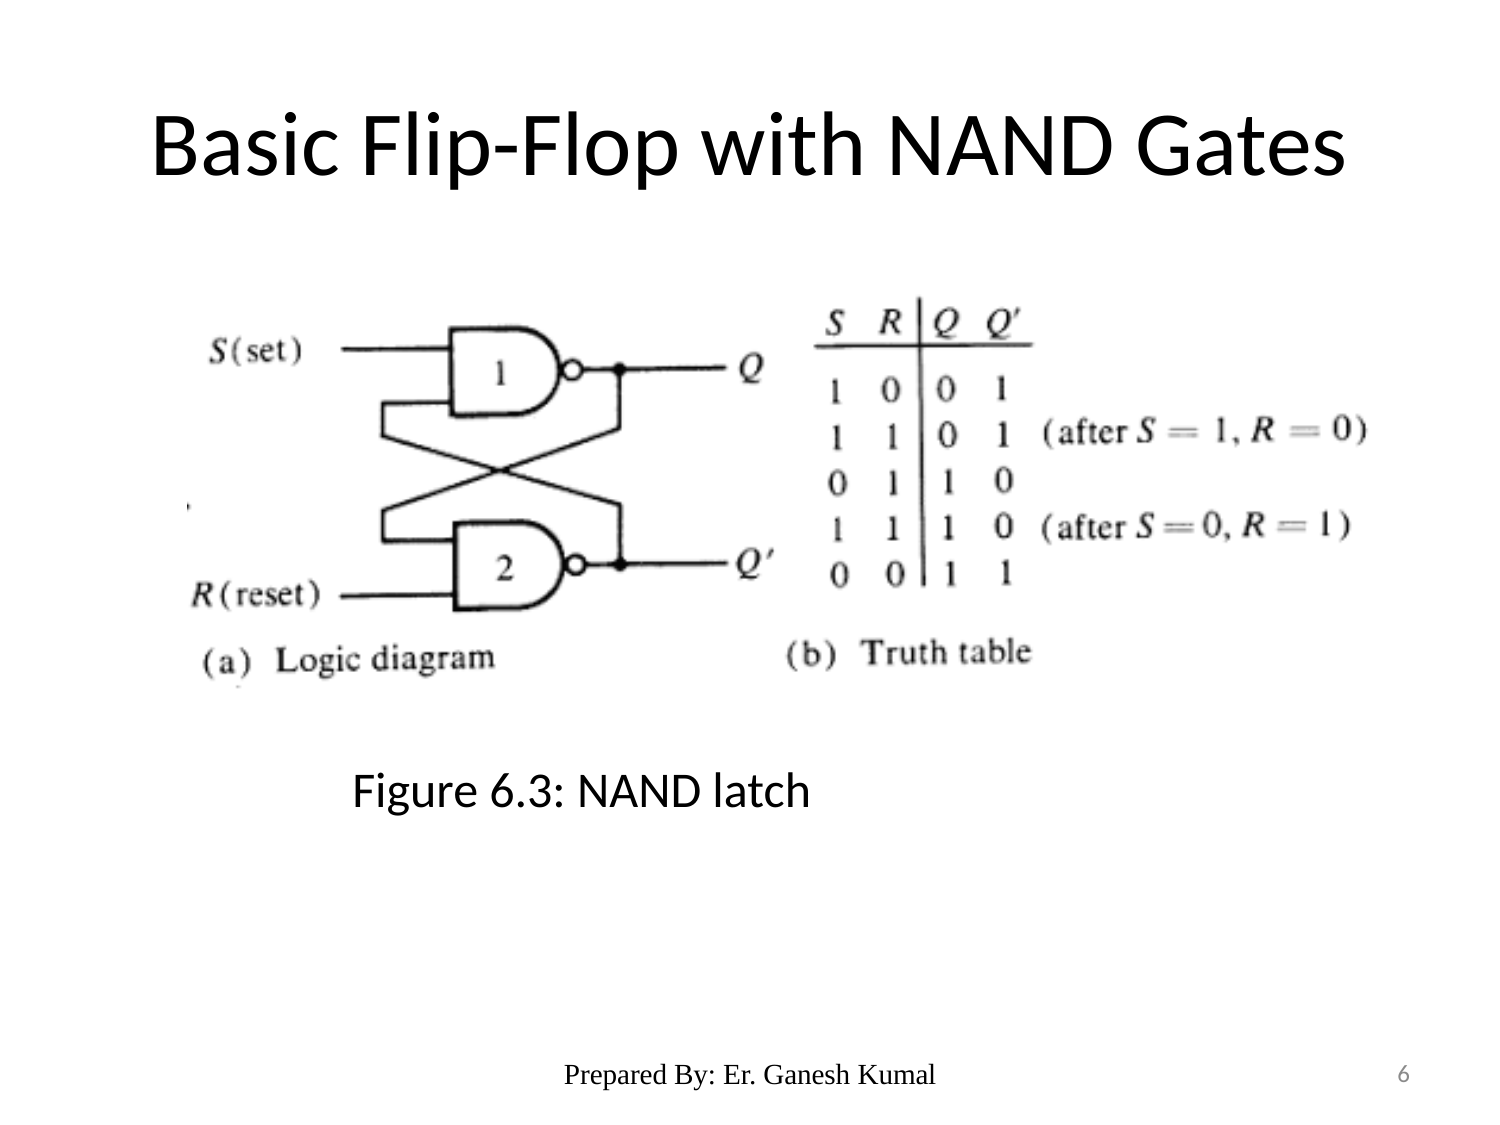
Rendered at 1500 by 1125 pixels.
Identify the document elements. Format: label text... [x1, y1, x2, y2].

text_box Figure 6.3: NAND latch [337, 749, 938, 825]
title Basic Flip-Flop with NAND Gates [75, 45, 1425, 233]
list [187, 274, 1404, 691]
footer Prepared By: Er. Ganesh Kumal [512, 1042, 988, 1103]
slide_number 6 [1074, 1042, 1425, 1103]
